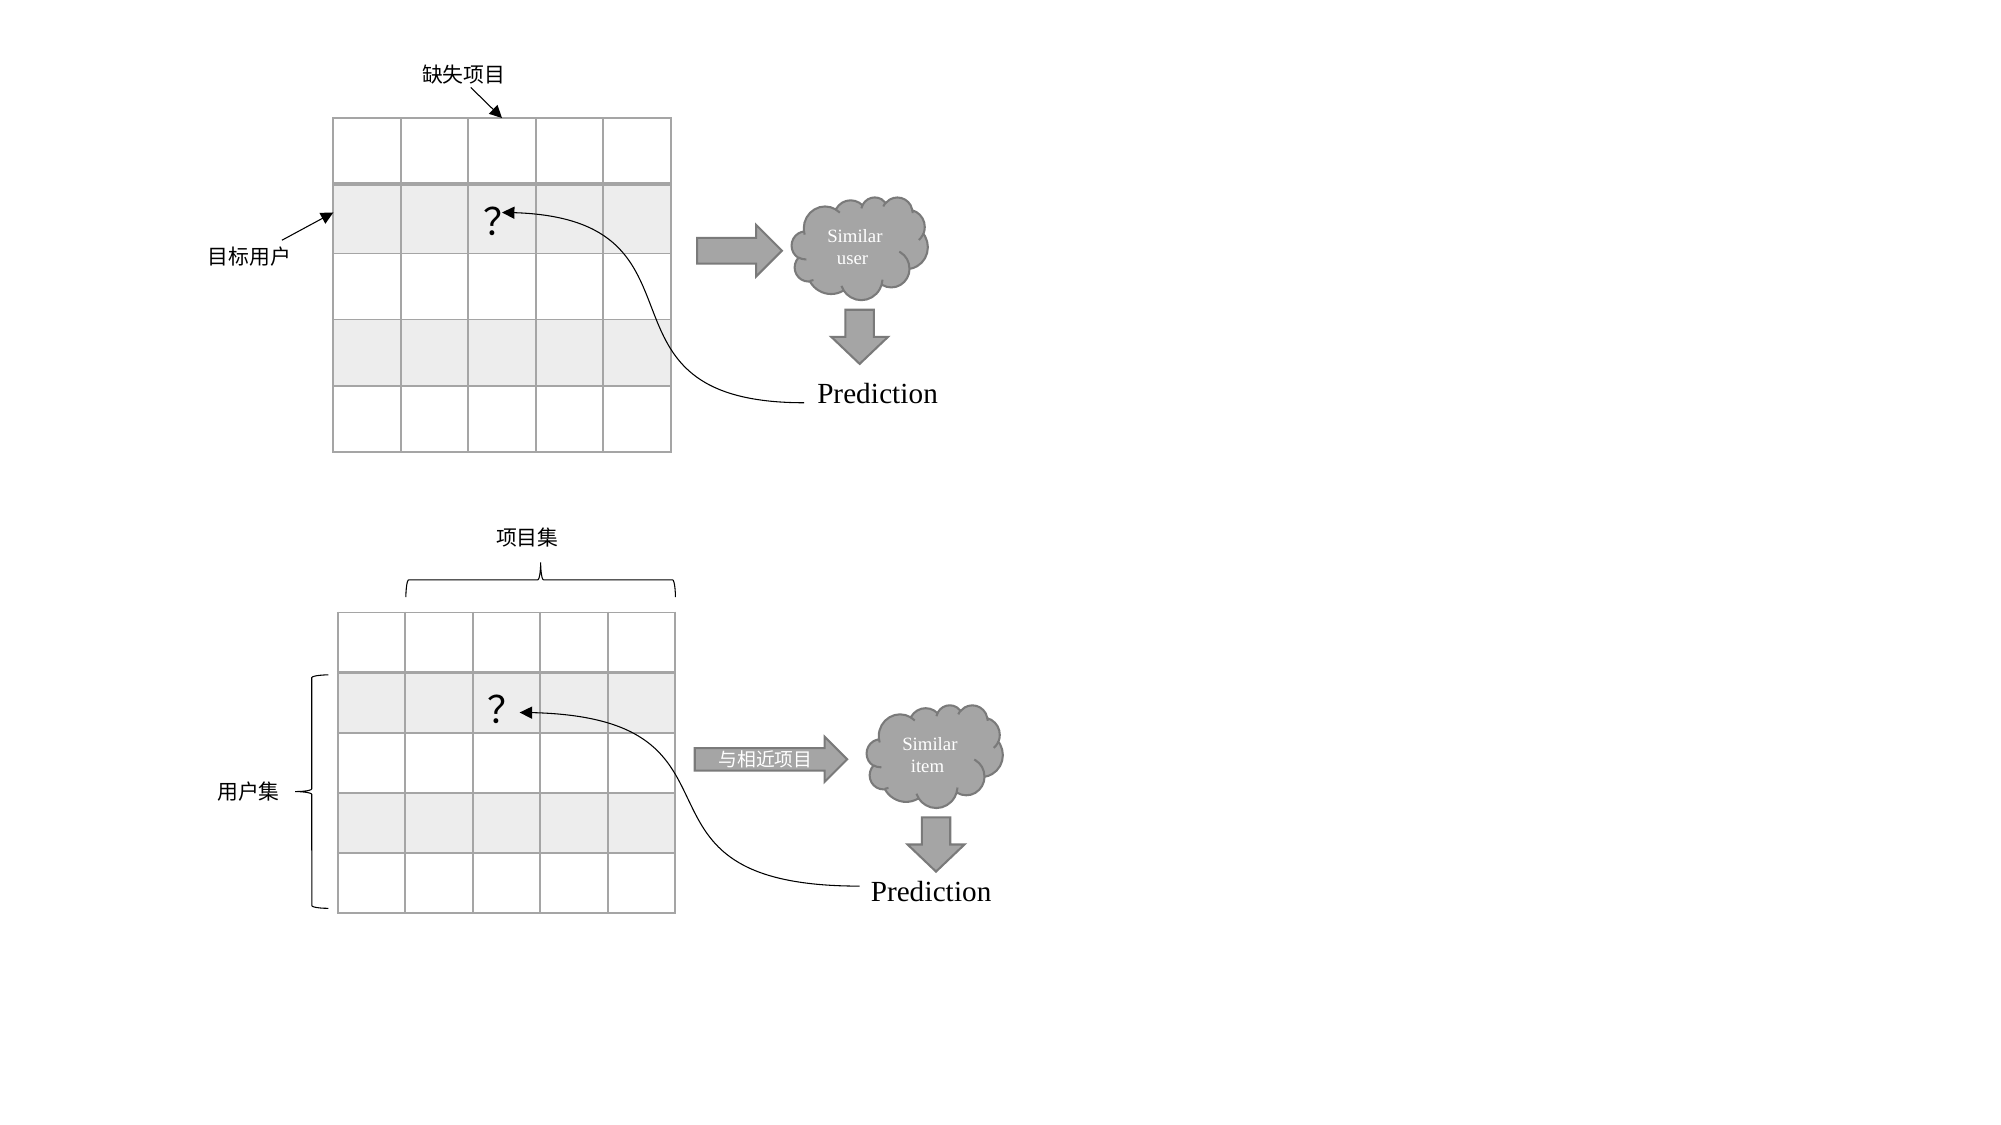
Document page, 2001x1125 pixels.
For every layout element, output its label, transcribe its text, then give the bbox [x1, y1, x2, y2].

text_box 项目集 [481, 516, 640, 557]
text_box Similar item [865, 704, 1004, 810]
text_box 用户集 [202, 771, 362, 812]
text_box [828, 308, 891, 366]
text_box 缺失项目 [407, 54, 566, 94]
text_box 目标用户 [193, 236, 328, 276]
text_box Prediction [805, 372, 984, 404]
text_box [904, 816, 968, 874]
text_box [519, 712, 860, 887]
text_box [281, 212, 334, 241]
text_box [311, 812, 329, 909]
text_box Prediction [834, 871, 1038, 902]
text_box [502, 212, 805, 403]
text_box Similar user [805, 196, 929, 302]
text_box [311, 674, 329, 771]
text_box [470, 87, 503, 119]
text_box [405, 562, 676, 598]
